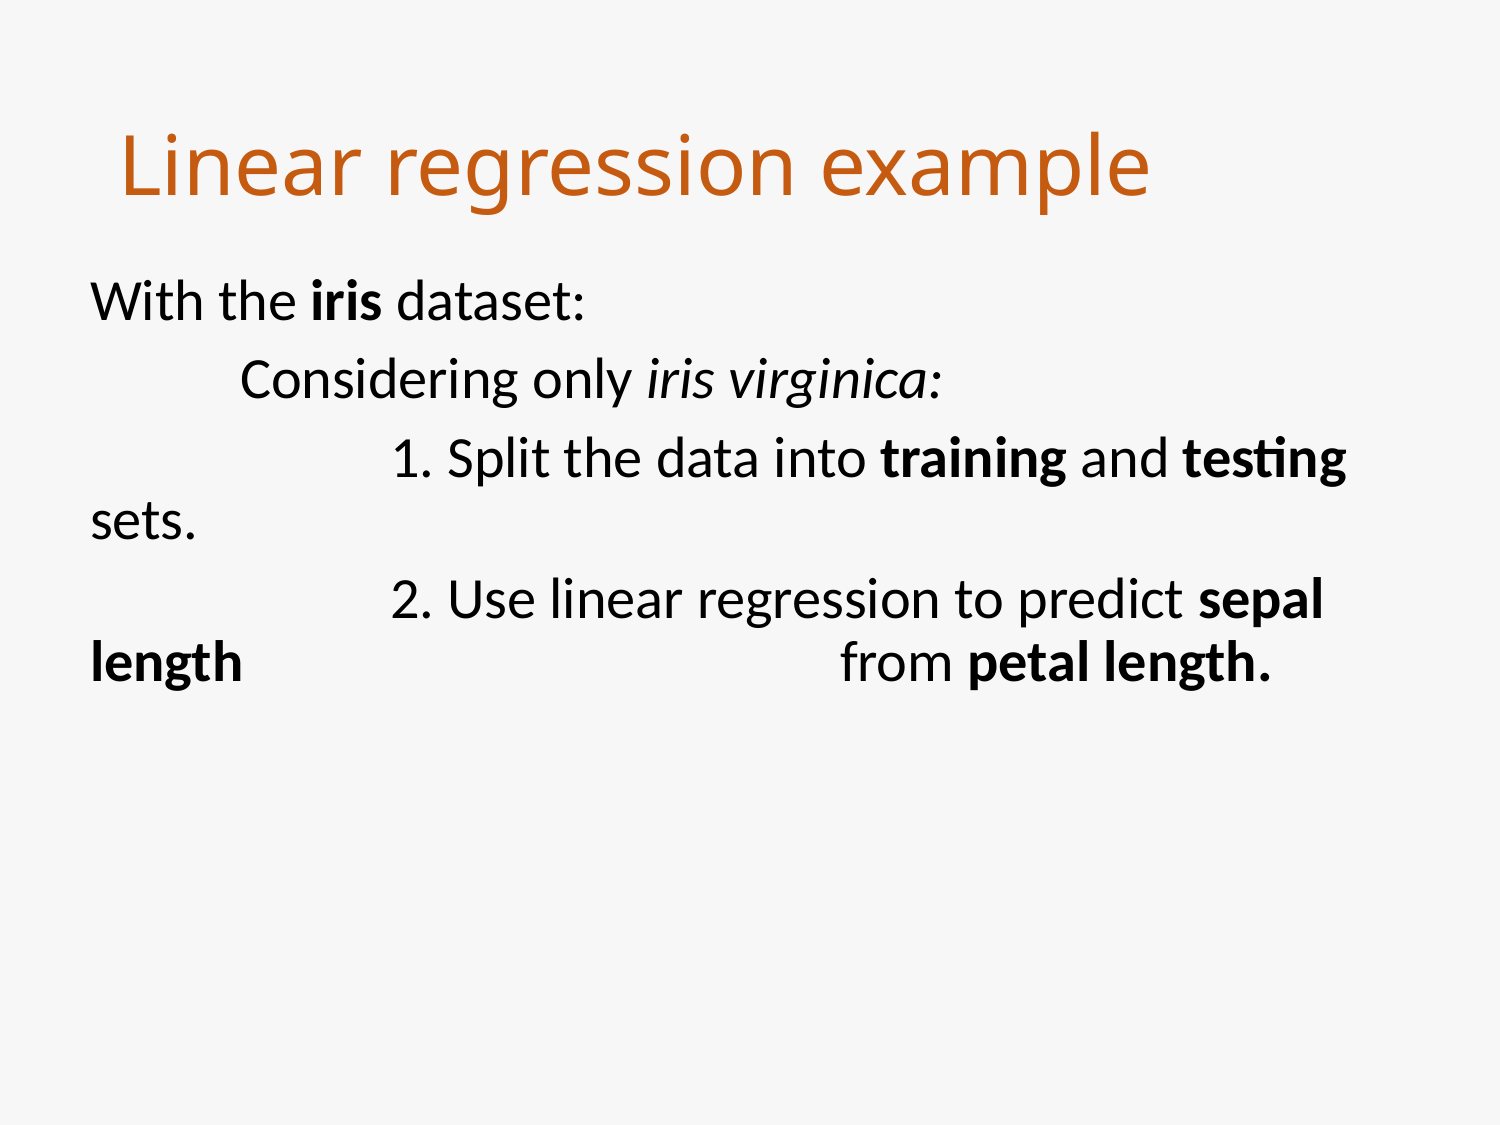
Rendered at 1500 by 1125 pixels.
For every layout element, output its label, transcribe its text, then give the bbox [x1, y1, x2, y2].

list With the iris dataset: Considering only iris virginica: 1. Split the data into training and testing sets. 2. Use linear regression to predict sepal length from petal length. [75, 262, 1468, 1079]
title Linear regression example [103, 59, 1397, 262]
